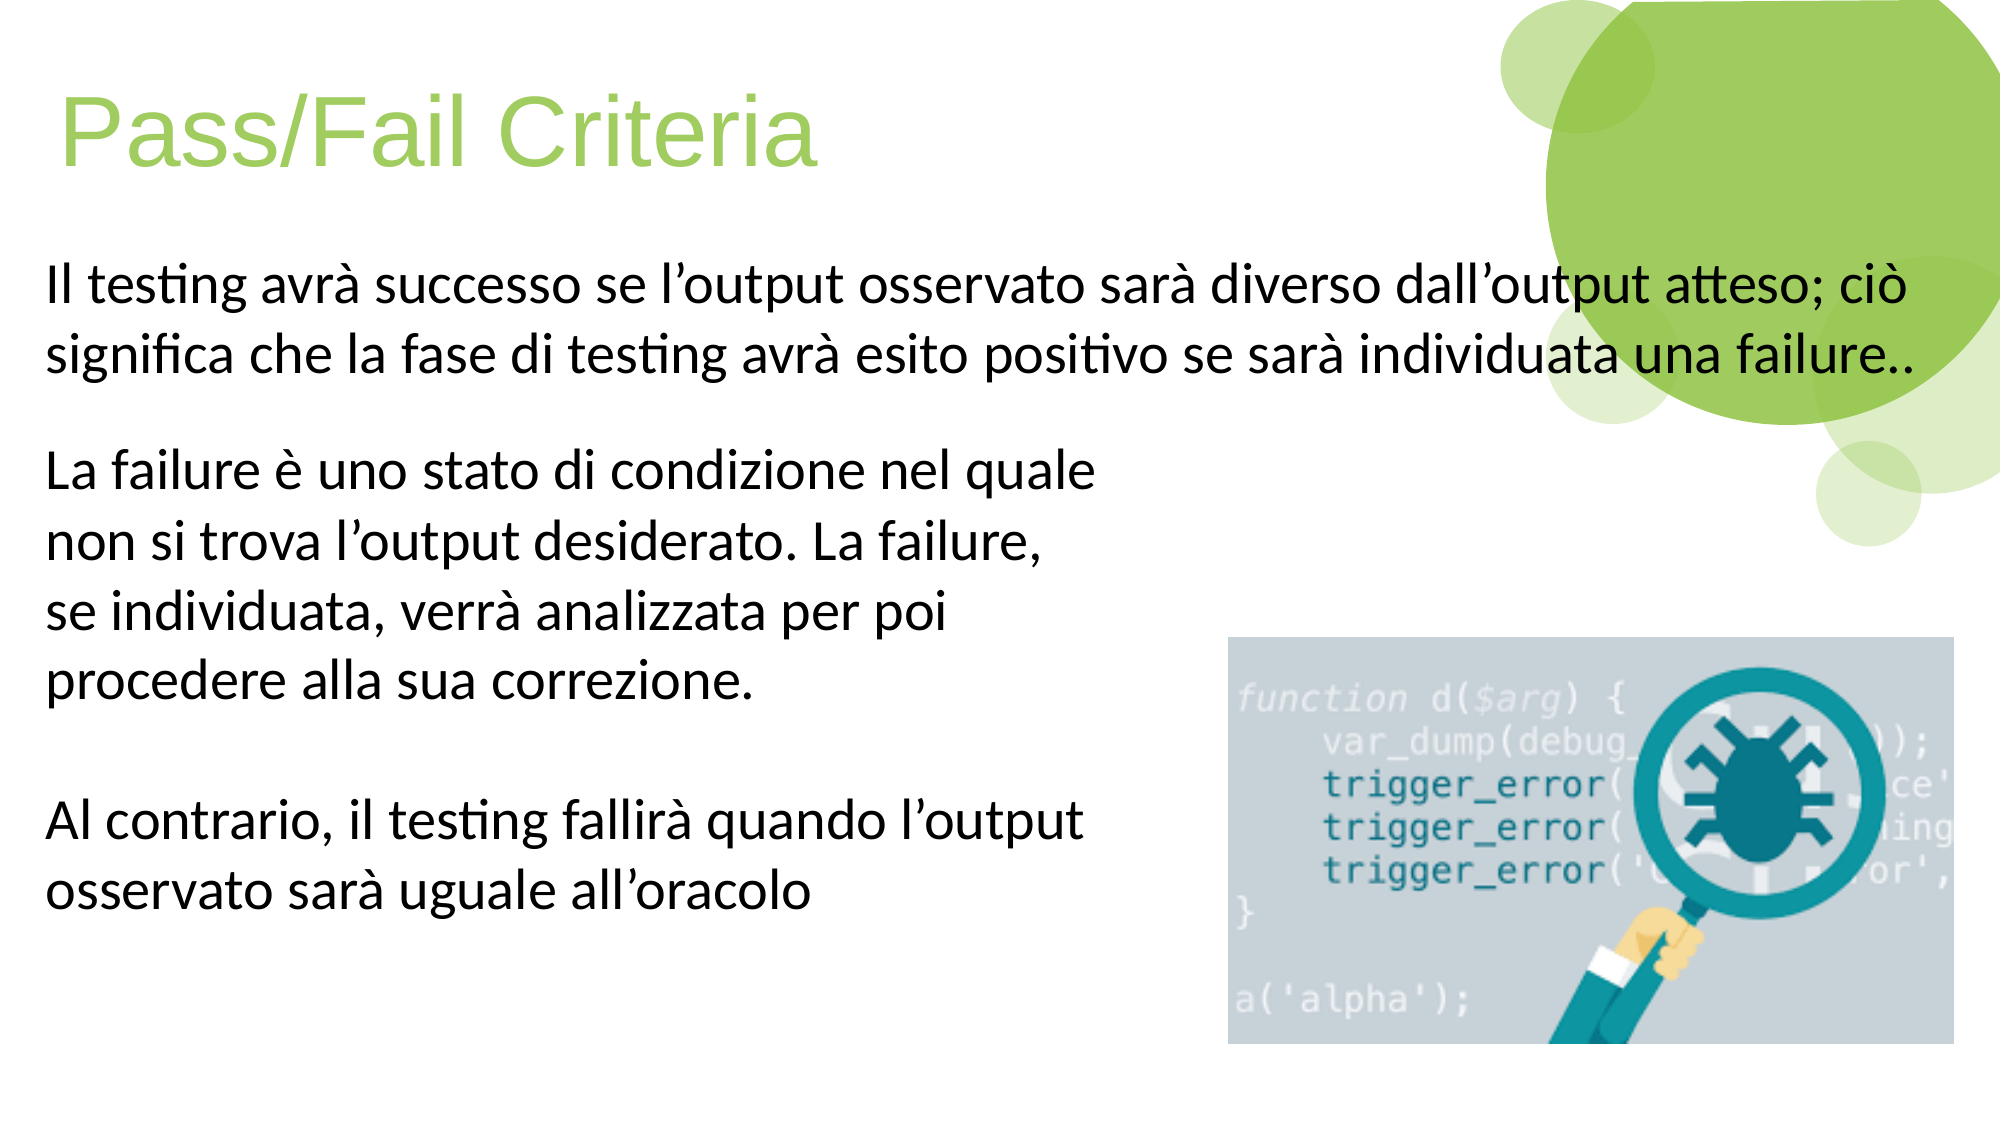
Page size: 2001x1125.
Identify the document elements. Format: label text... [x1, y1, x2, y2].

text_box [1545, 0, 2000, 276]
text_box [1556, 393, 1670, 425]
title Pass/Fail Criteria [58, 66, 1123, 201]
picture [1228, 637, 1954, 1044]
text_box La failure è uno stato di condizione nel quale non si trova l’output desiderato. La failure, se individuata, verrà analizzata per poi procedere alla sua correzione. Al contrario, il testing fallirà quando l’output osservato sarà uguale all’oracolo [31, 424, 1123, 929]
text_box [1500, 0, 1621, 130]
text_box [1814, 257, 2000, 494]
text_box [1816, 440, 1922, 547]
text_box Il testing avrà successo se l’output osservato sarà diverso dall’output atteso; ciò significa che la fase di testing avrà esito positivo se sarà individuata una failure.. [31, 237, 1950, 393]
text_box [1669, 393, 1822, 425]
